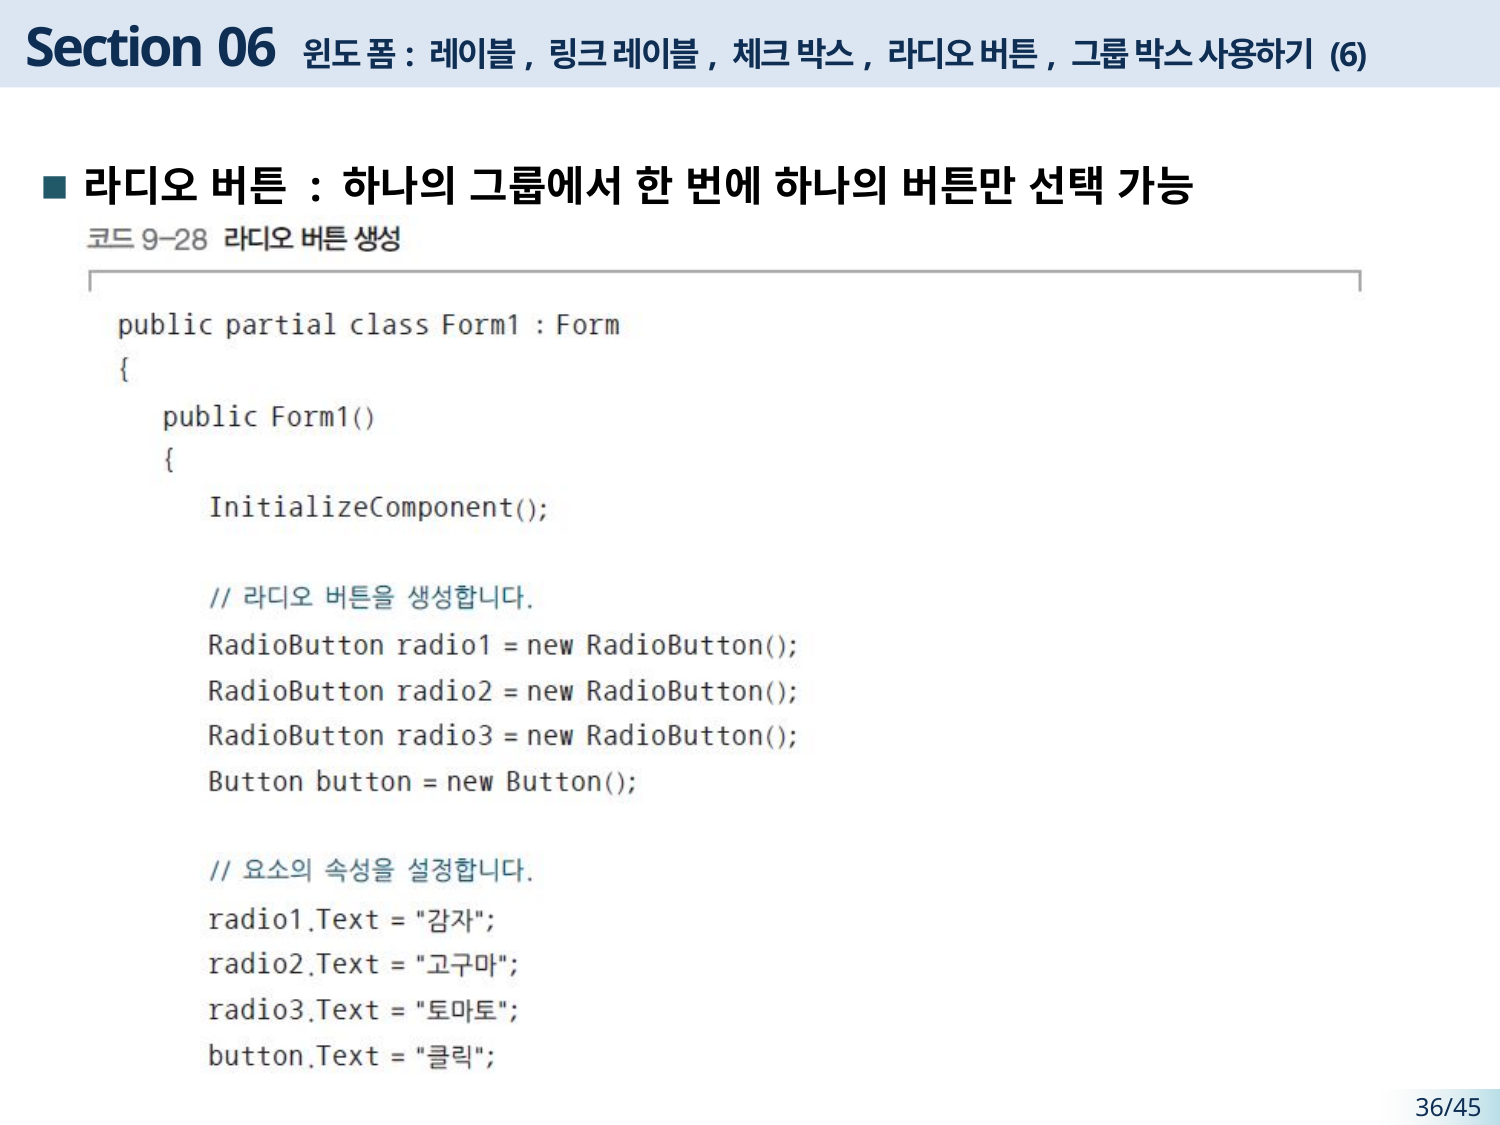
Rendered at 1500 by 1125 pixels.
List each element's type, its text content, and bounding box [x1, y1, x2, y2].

picture [77, 215, 1368, 1087]
list 라디오 버튼 : 하나의 그룹에서 한 번에 하나의 버튼만 선택 가능 [10, 126, 1481, 1057]
title Section 06 윈도 폼: 레이블, 링크 레이블, 체크 박스, 라디오 버튼, 그룹 박스 사용하기 (6) [10, 5, 1459, 84]
